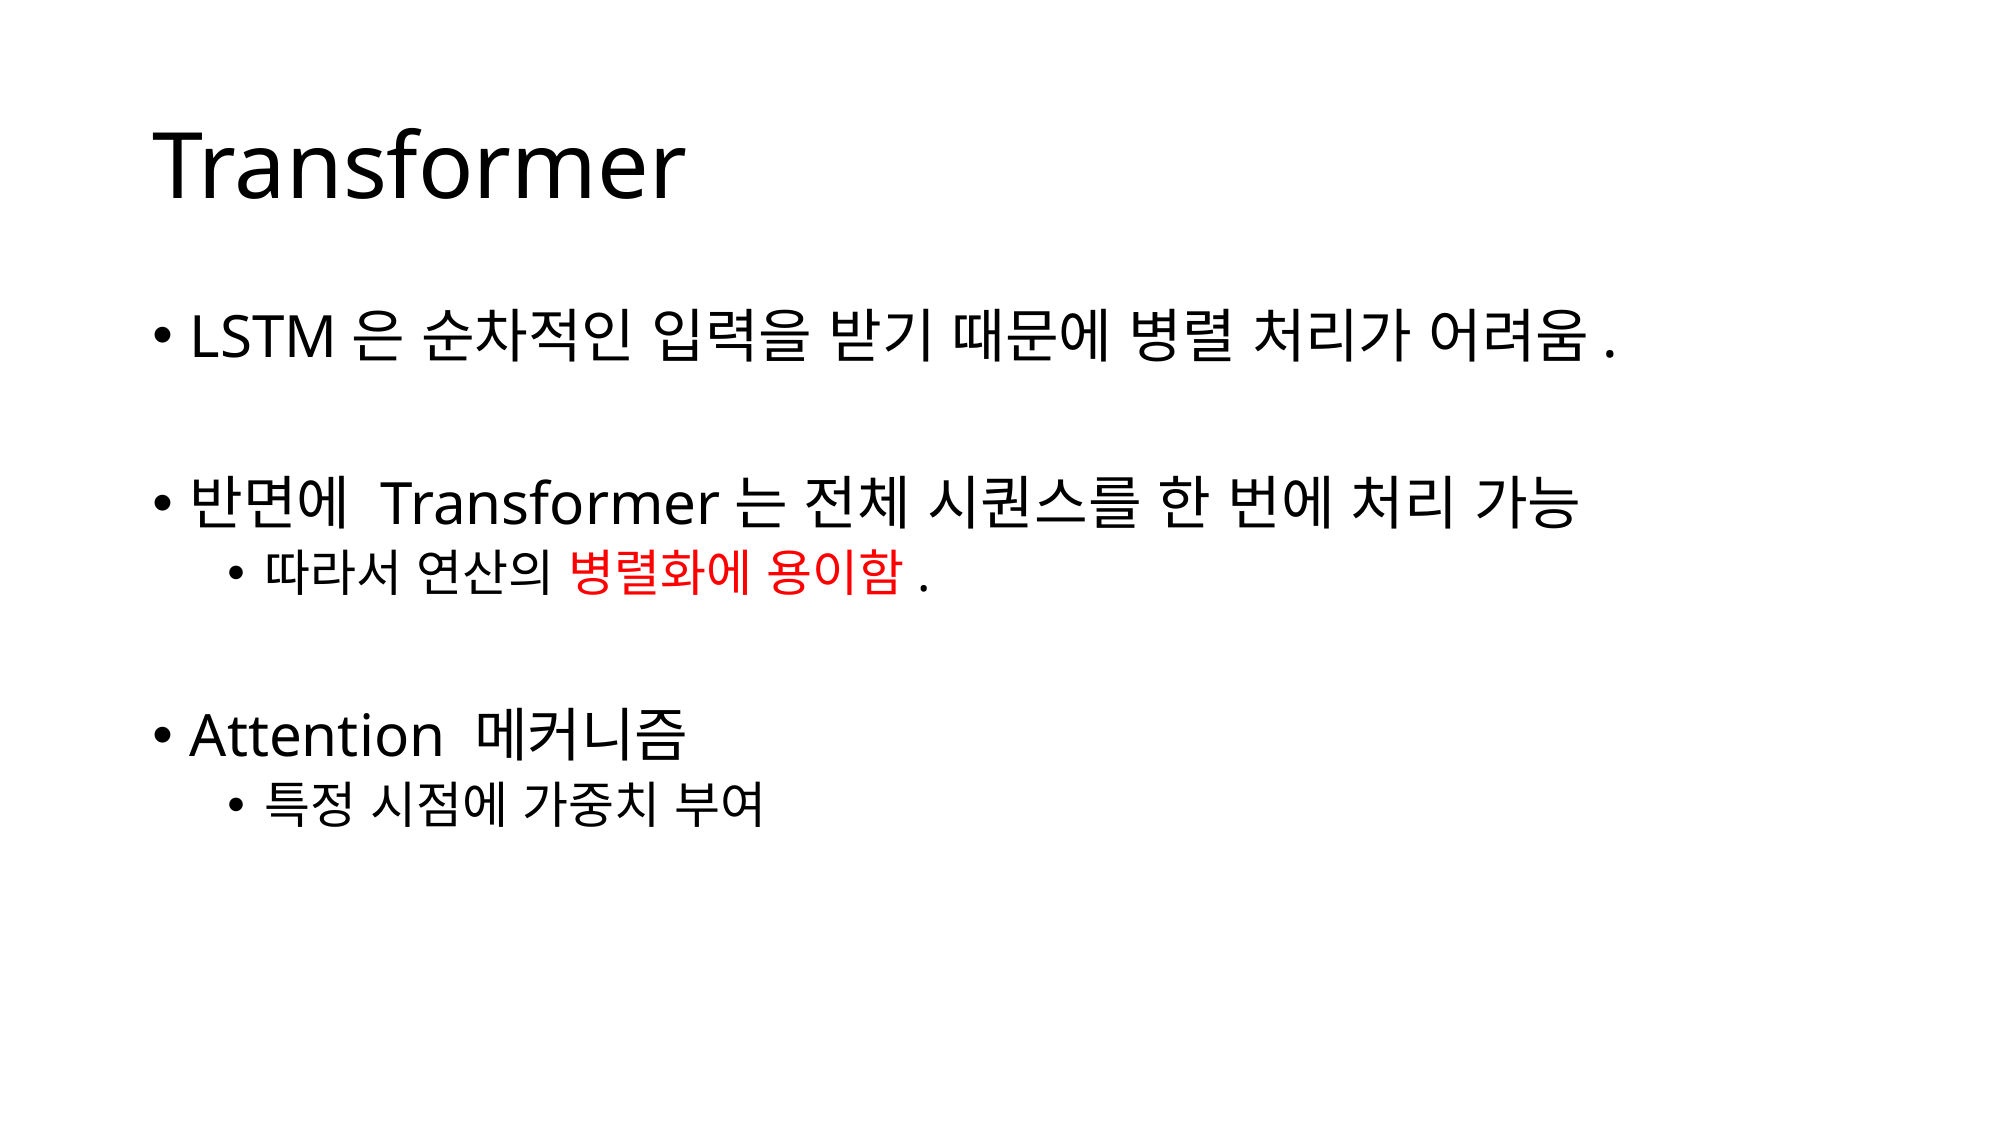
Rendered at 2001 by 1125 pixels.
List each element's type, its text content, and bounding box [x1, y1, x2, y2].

list LSTM은 순차적인 입력을 받기 때문에 병렬 처리가 어려움. 반면에 Transformer는 전체 시퀀스를 한 번에 처리 가능 따라서 연산의 병렬화에 용이함. Attention 메커니즘 특정 시점에 가중치 부여 [137, 299, 1863, 1014]
title Transformer [137, 59, 1863, 278]
